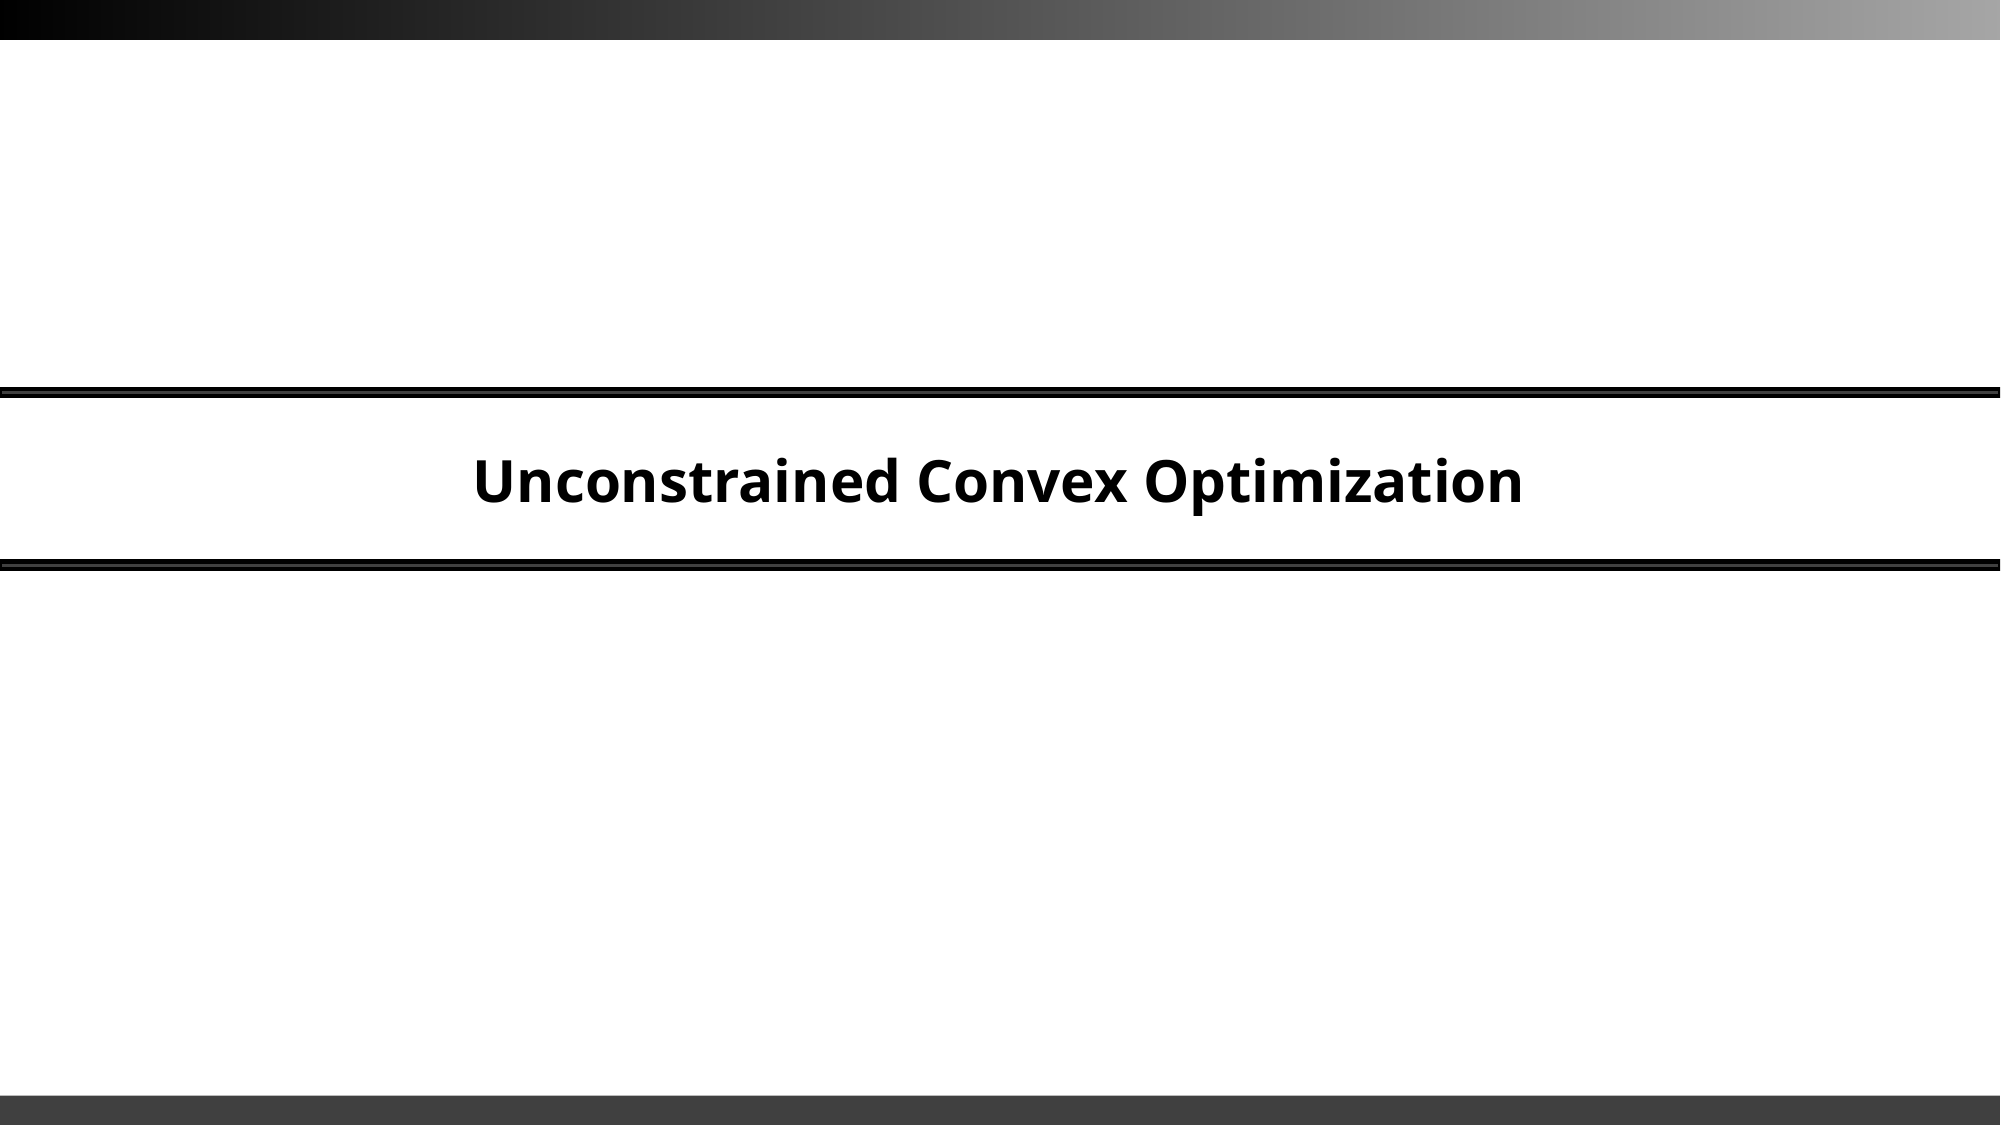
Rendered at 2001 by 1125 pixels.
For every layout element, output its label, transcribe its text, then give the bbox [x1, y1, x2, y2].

list Unconstrained Convex Optimization [55, 396, 1943, 562]
